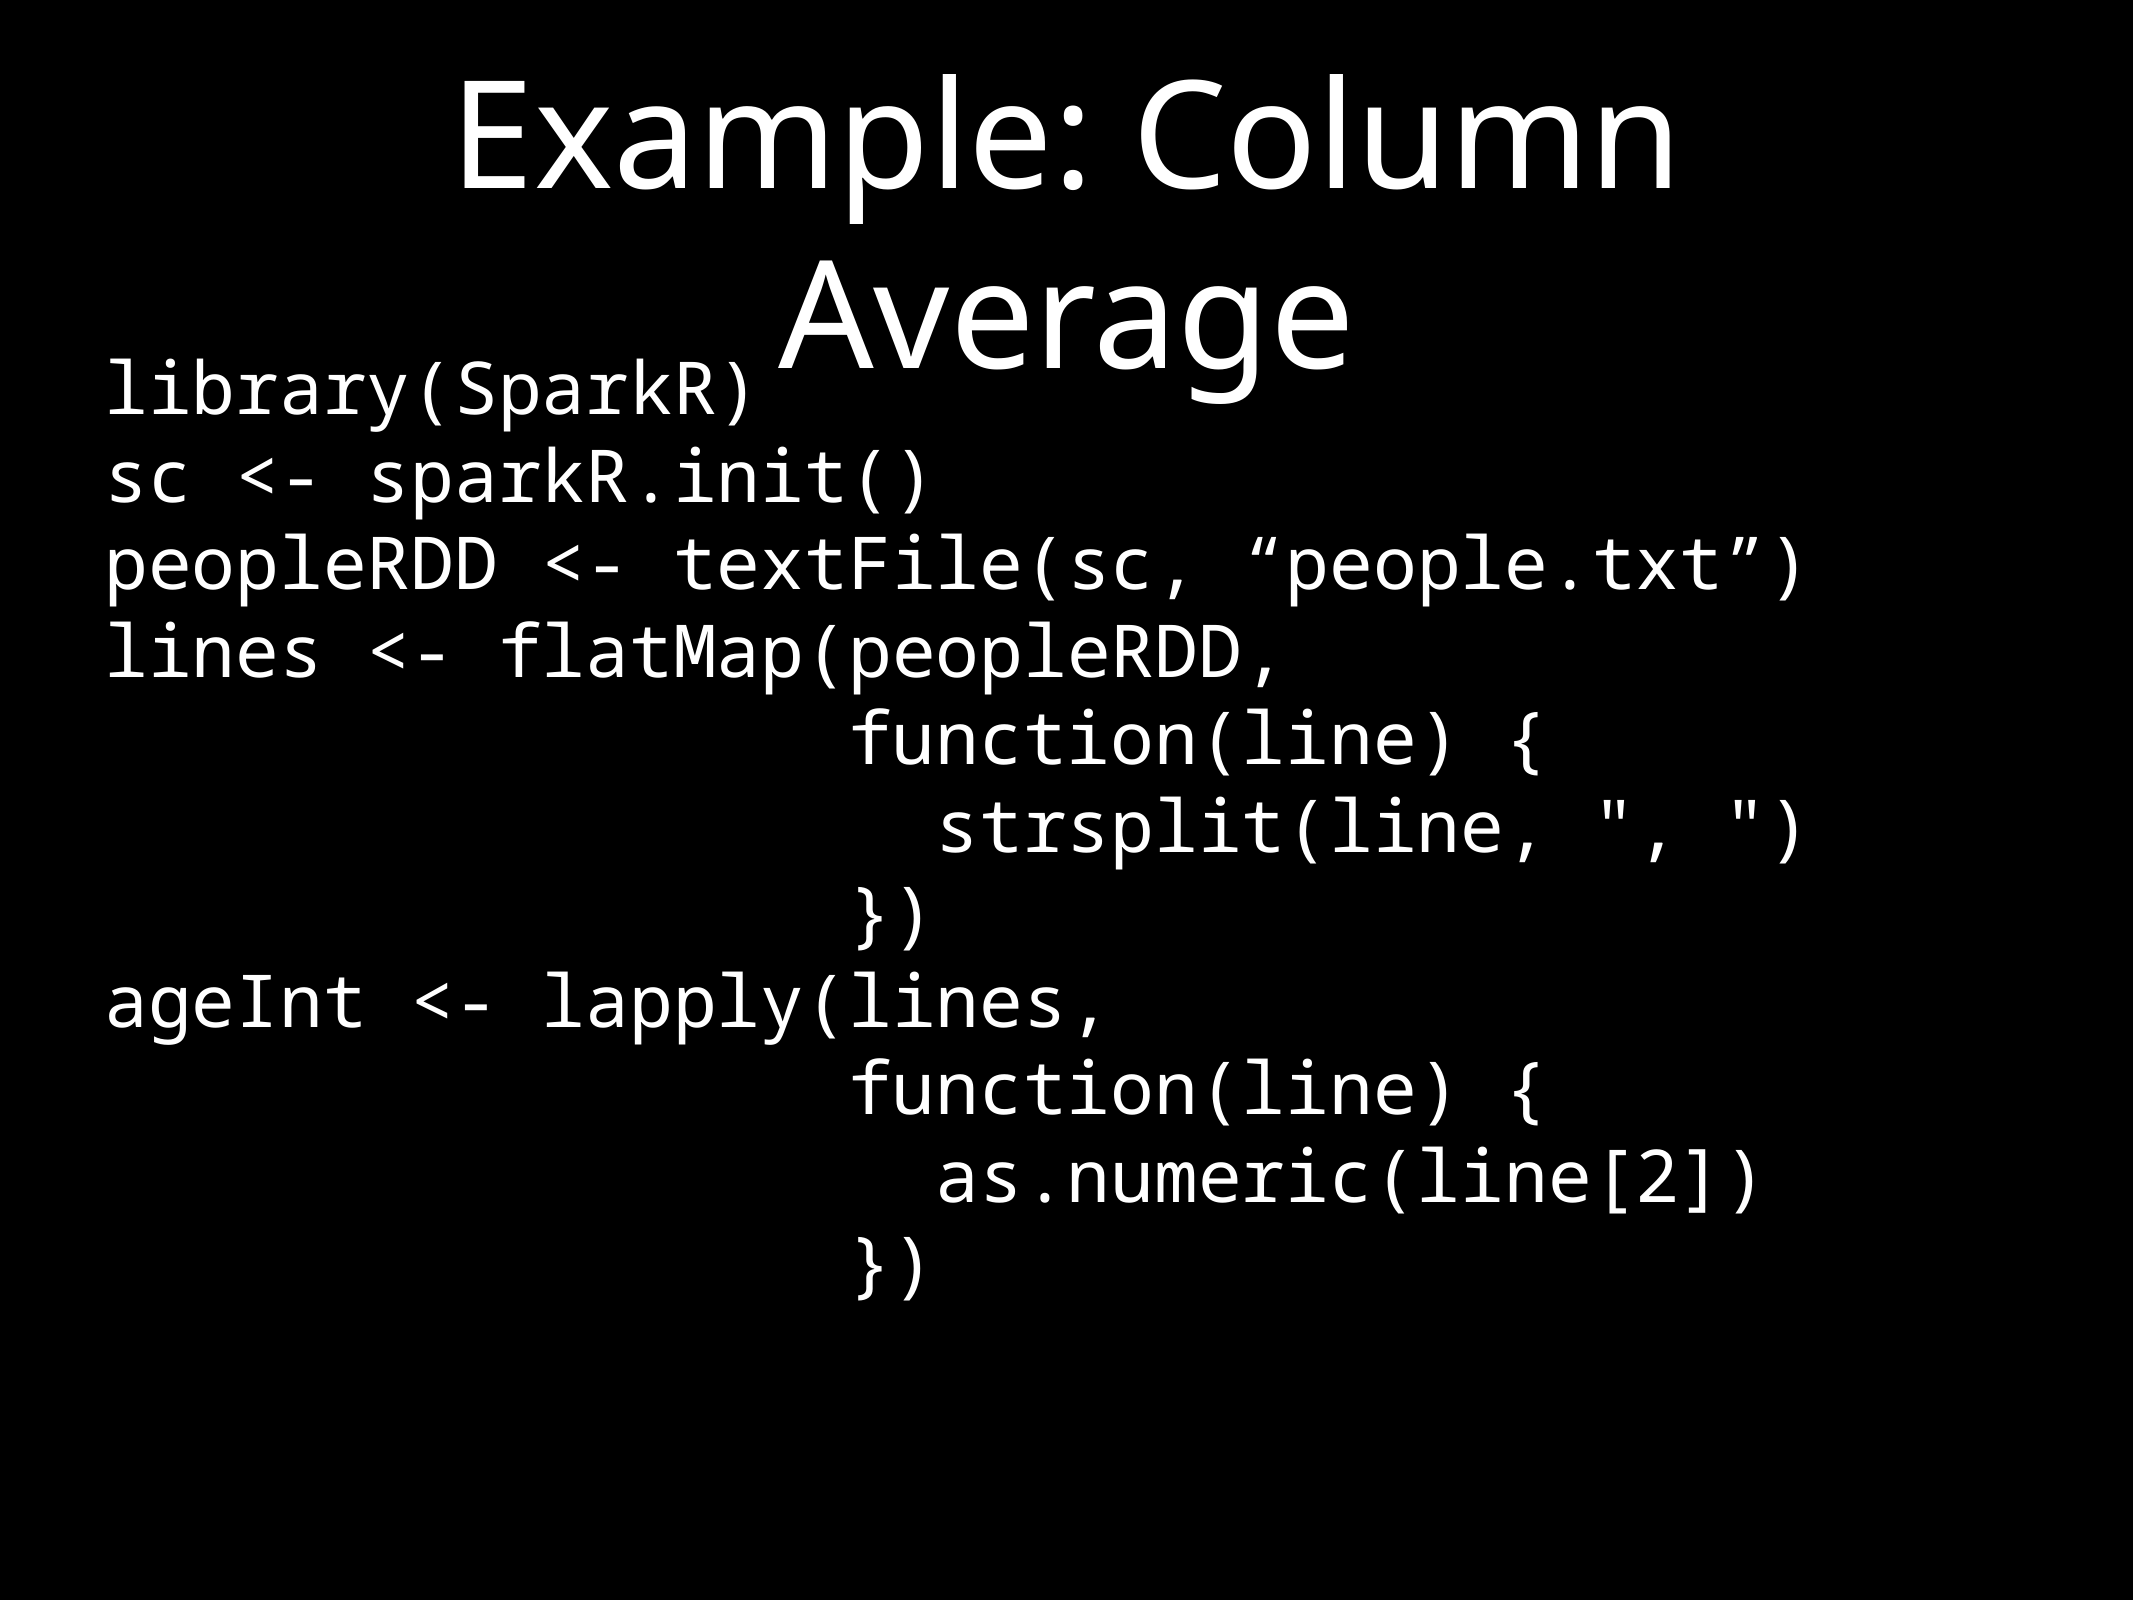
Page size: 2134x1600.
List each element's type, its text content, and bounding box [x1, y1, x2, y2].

text_box library(SparkR) sc <- sparkR.init() peopleRDD <- textFile(sc, “people.txt”) lines <- flatMap(peopleRDD, function(line) { strsplit(line, ", ") }) ageInt <- lapply(lines, function(line) { as.numeric(line[2]) }) [104, 341, 2029, 1305]
title Example: Column Average [155, 41, 1978, 341]
